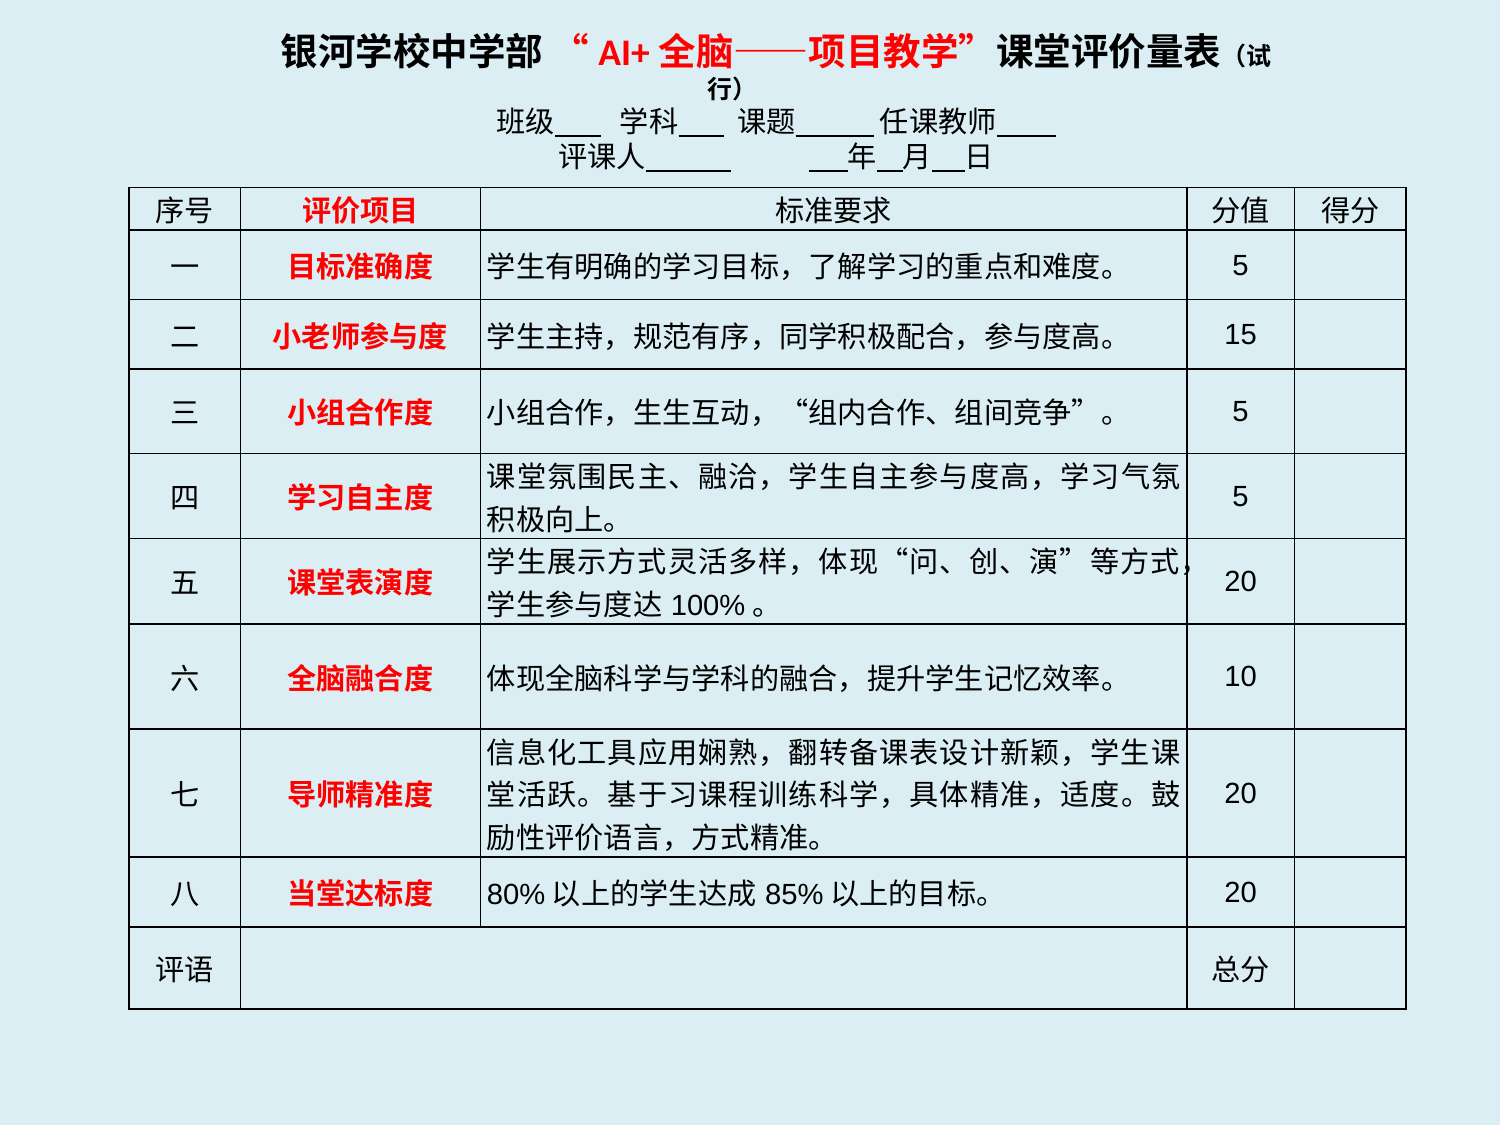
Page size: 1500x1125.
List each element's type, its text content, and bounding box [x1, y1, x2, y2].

table_cell 二 [130, 300, 240, 368]
table_cell 当堂达标度 [241, 858, 480, 926]
table_cell 一 [130, 231, 240, 299]
table_cell 20 [1188, 730, 1294, 856]
table_cell 课堂氛围民主、融洽，学生自主参与度高，学习气氛积极向上。 [481, 454, 1186, 538]
table_cell [1295, 858, 1405, 926]
table_cell 学生主持，规范有序，同学积极配合，参与度高。 [481, 300, 1186, 368]
table_cell 小组合作度 [241, 370, 480, 453]
table_cell [1295, 539, 1405, 623]
table_cell 导师精准度 [241, 730, 480, 856]
table_cell 课堂表演度 [241, 539, 480, 623]
table_cell 体现全脑科学与学科的融合，提升学生记忆效率。 [481, 625, 1186, 728]
table_header 标准要求 [481, 188, 1186, 229]
text_box 银河学校中学部 “AI+全脑——项目教学”课堂评价量表（试行） 班级 学科 课题 任课教师 评课人 年 月 日 [175, 20, 1289, 181]
table_cell 学习自主度 [241, 454, 480, 538]
table_cell 20 [1188, 858, 1294, 926]
table_cell 六 [130, 625, 240, 728]
table_cell 5 [1188, 370, 1294, 453]
table_cell 全脑融合度 [241, 625, 480, 728]
table_cell 目标准确度 [241, 231, 480, 299]
table_cell [1295, 370, 1405, 453]
table_cell 小老师参与度 [241, 300, 480, 368]
table_cell 评语 [130, 928, 240, 1008]
table_cell 小组合作，生生互动，“组内合作、组间竞争”。 [481, 370, 1186, 453]
table_header 评价项目 [241, 188, 480, 229]
table_cell 信息化工具应用娴熟，翻转备课表设计新颖，学生课堂活跃。基于习课程训练科学，具体精准，适度。鼓励性评价语言，方式精准。 [481, 730, 1186, 856]
table_cell 15 [1188, 300, 1294, 368]
table_cell [1295, 730, 1405, 856]
table_cell 八 [130, 858, 240, 926]
table_header 分值 [1188, 188, 1294, 229]
table_cell 5 [1188, 231, 1294, 299]
table_cell [1295, 454, 1405, 538]
table_cell 学生展示方式灵活多样，体现“问、创、演”等方式，学生参与度达100%。 [481, 539, 1186, 623]
table_cell [1295, 231, 1405, 299]
table_cell 三 [130, 370, 240, 453]
table_cell [1295, 625, 1405, 728]
table_cell [241, 928, 1186, 1008]
table_cell 5 [1188, 454, 1294, 538]
table_cell 20 [1188, 539, 1294, 623]
table_cell 五 [130, 539, 240, 623]
table_cell 80%以上的学生达成85%以上的目标。 [481, 858, 1186, 926]
table_cell 10 [1188, 625, 1294, 728]
table_cell [1295, 928, 1405, 1008]
table_cell 学生有明确的学习目标，了解学习的重点和难度。 [481, 231, 1186, 299]
table_cell [1295, 300, 1405, 368]
table_header 序号 [130, 188, 240, 229]
table_cell 四 [130, 454, 240, 538]
table_header 得分 [1295, 188, 1405, 229]
table_cell 七 [130, 730, 240, 856]
table_cell 总分 [1188, 928, 1294, 1008]
